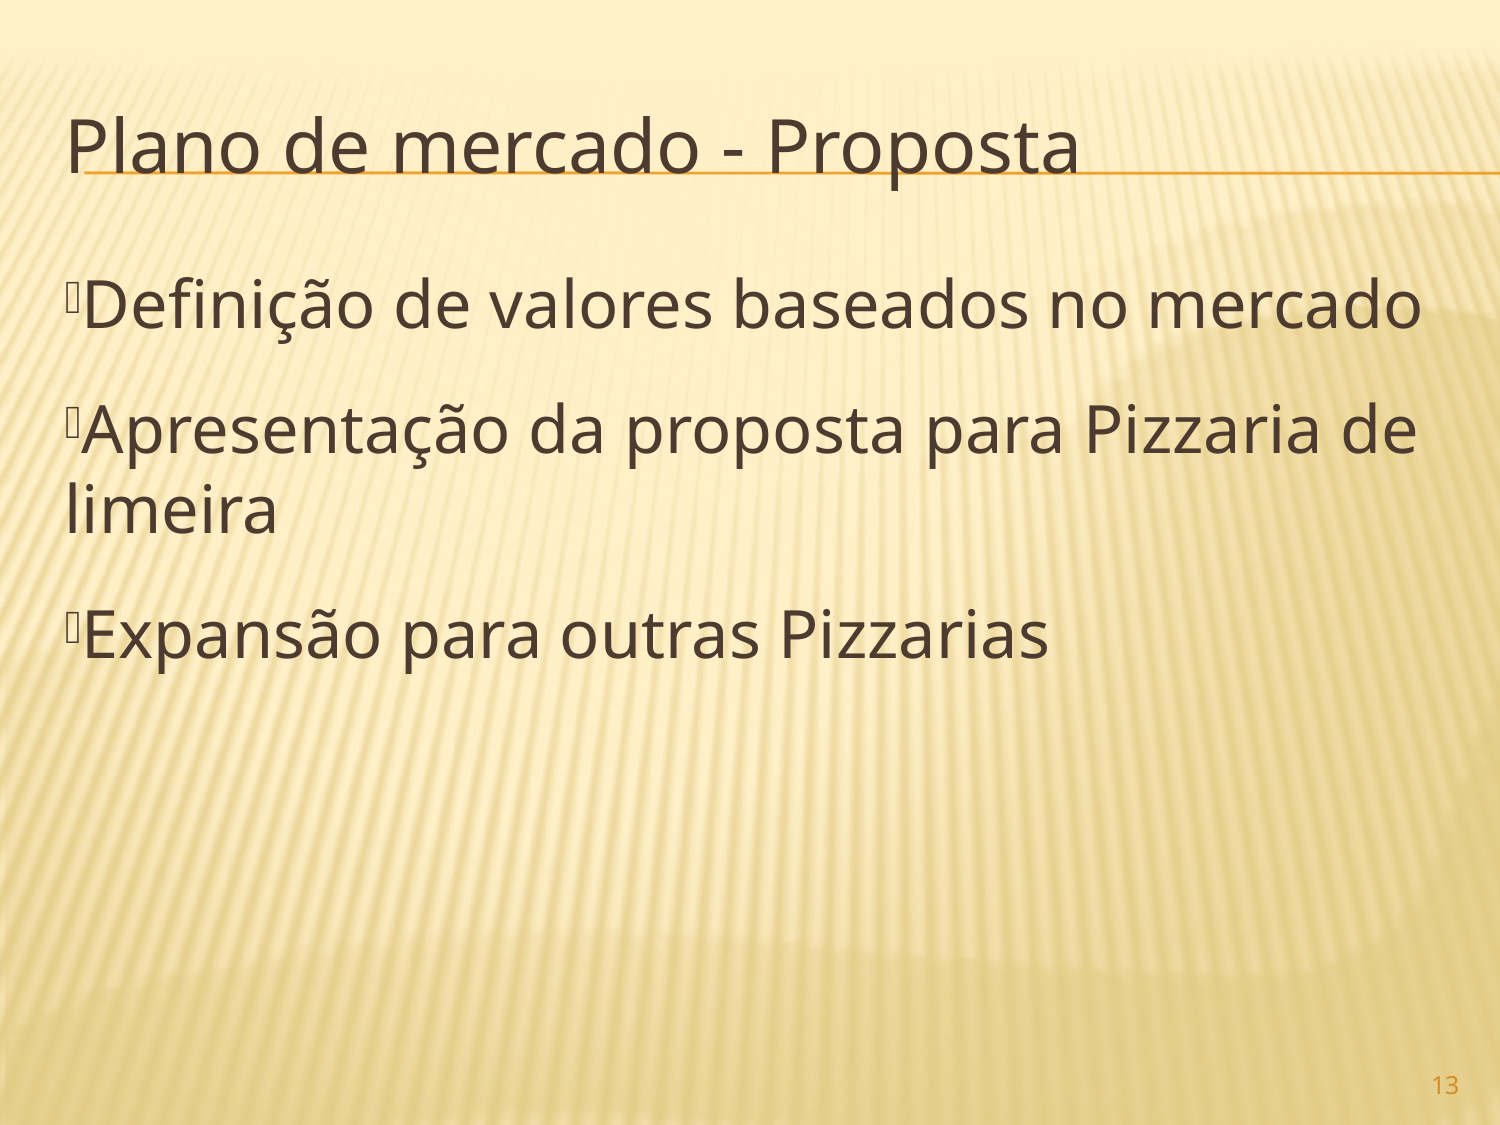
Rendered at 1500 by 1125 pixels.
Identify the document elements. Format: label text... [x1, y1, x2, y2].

text_box Plano de mercado - Proposta [50, 75, 1475, 213]
text_box Definição de valores baseados no mercado Apresentação da proposta para Pizzaria de limeira Expansão para outras Pizzarias [50, 254, 1475, 998]
text_box 13 [1350, 1061, 1475, 1103]
picture [0, 0, 1500, 1125]
